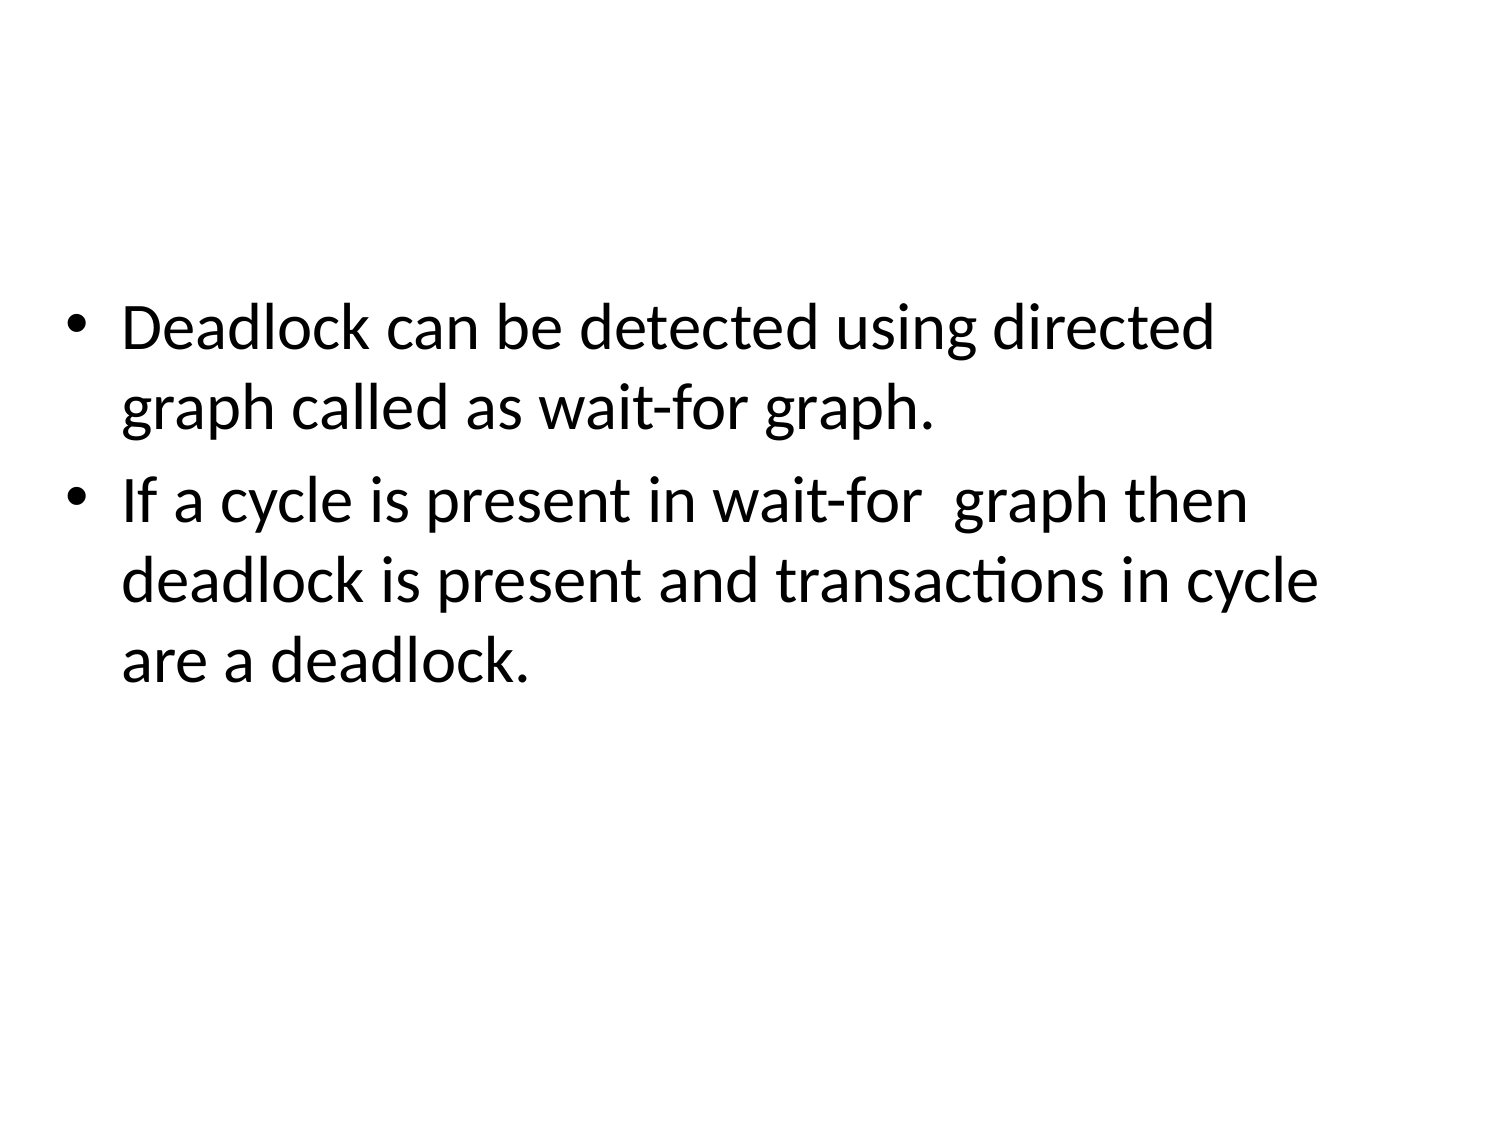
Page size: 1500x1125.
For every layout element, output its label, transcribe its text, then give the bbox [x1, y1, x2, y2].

list Deadlock can be detected using directed graph called as wait-for graph. If a cycle is present in wait-for graph then deadlock is present and transactions in cycle are a deadlock. [50, 275, 1400, 863]
